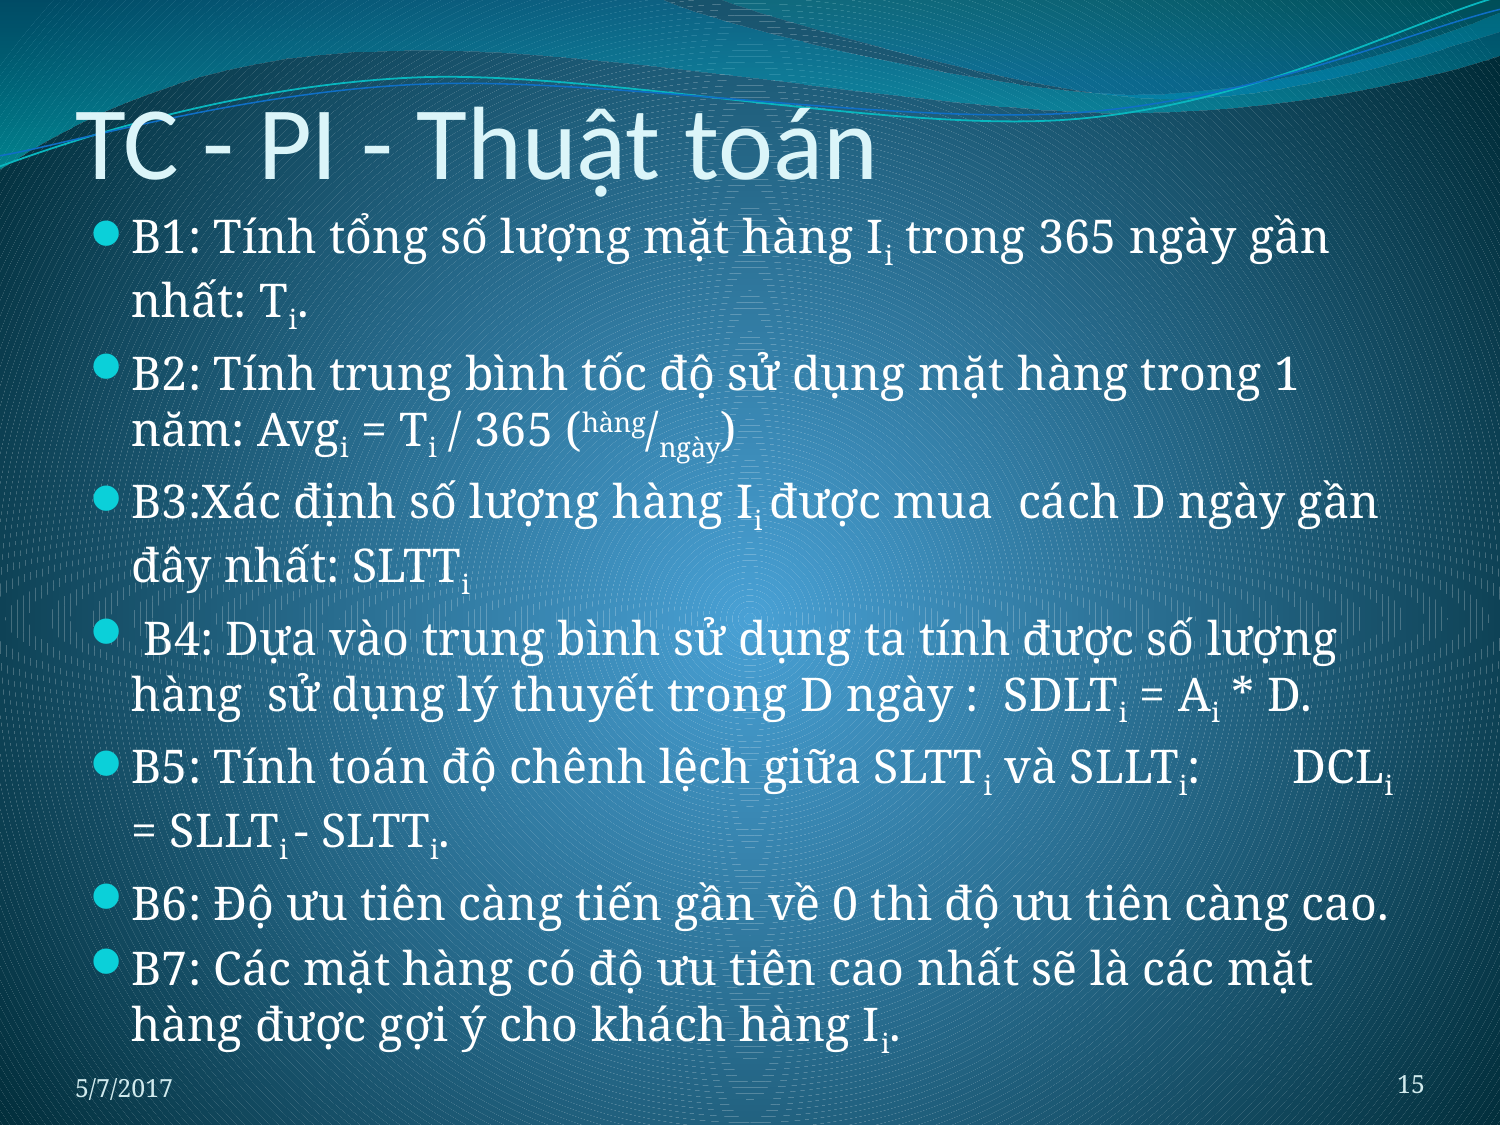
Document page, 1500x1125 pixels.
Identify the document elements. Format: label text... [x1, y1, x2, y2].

title TC - PI - Thuật toán [75, 12, 1425, 200]
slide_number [75, 1075, 425, 1103]
list B1: Tính tổng số lượng mặt hàng Ii trong 365 ngày gần nhất: Ti. B2: Tính trung bình tốc độ sử dụng mặt hàng trong 1 năm: Avgi = Ti / 365 (hàng/ngày) B3:Xác định số lượng hàng Ii được mua cách D ngày gần đây nhất: SLTTi B4: Dựa vào trung bình sử dụng ta tính được số lượng hàng sử dụng lý thuyết trong D ngày : SDLTi = Ai * D. B5: Tính toán độ chênh lệch giữa SLTTi và SLLTi: DCLi = SLLTi - SLTTi. B6: Độ ưu tiên càng tiến gần về 0 thì độ ưu tiên càng cao. B7: Các mặt hàng có độ ưu tiên cao nhất sẽ là các mặt hàng được gợi ý cho khách hàng Ii. [75, 200, 1425, 1075]
slide_number 15 [1299, 1075, 1425, 1103]
